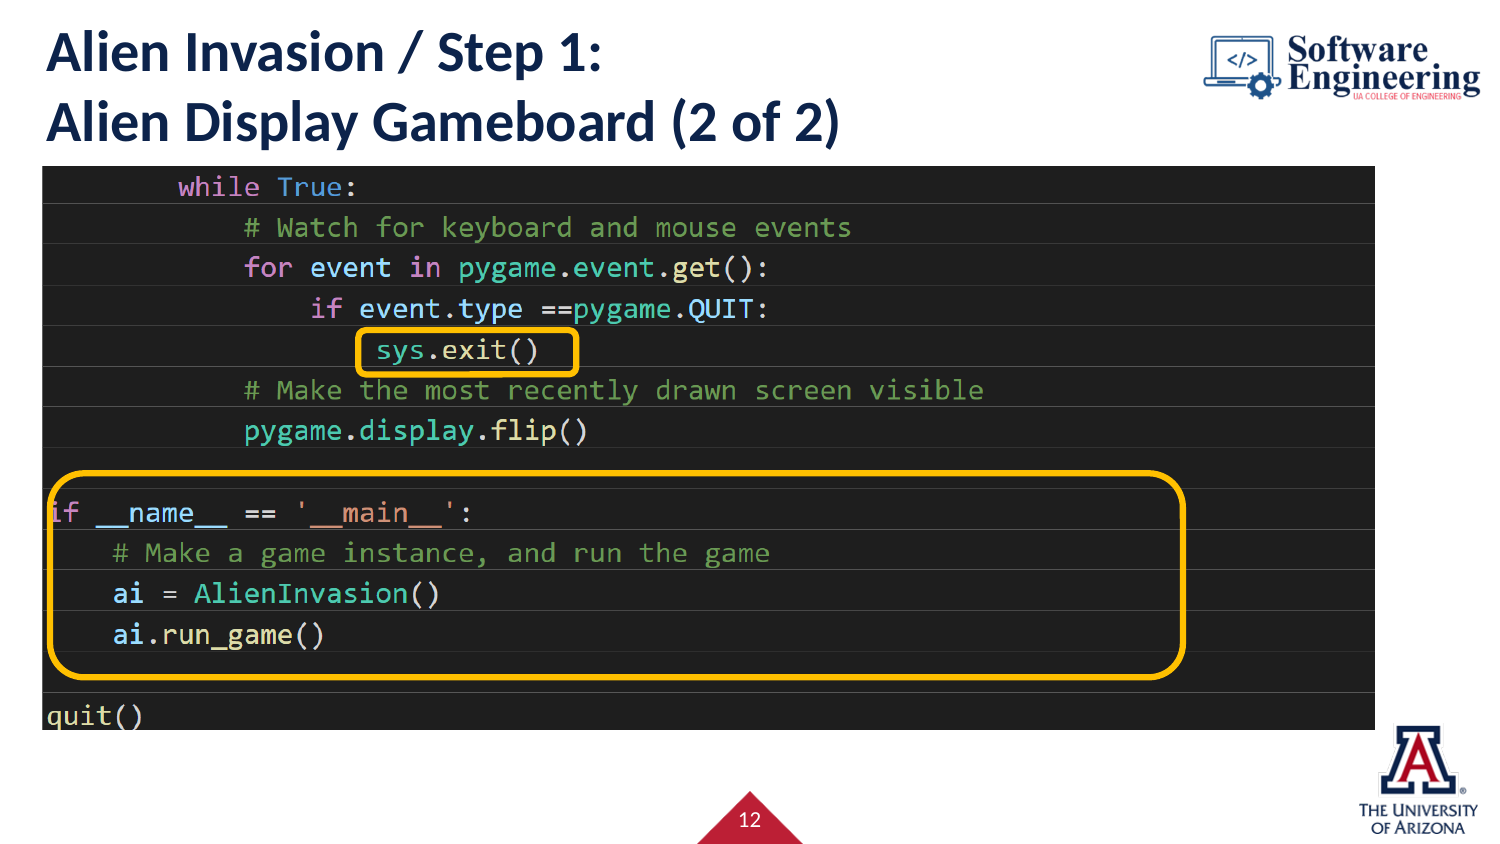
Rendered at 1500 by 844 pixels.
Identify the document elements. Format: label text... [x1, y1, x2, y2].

picture [40, 166, 1478, 834]
picture [697, 791, 803, 844]
title Alien Invasion / Step 1: Alien Display Gameboard (2 of 2) [40, 44, 1134, 123]
picture [1191, 24, 1490, 107]
